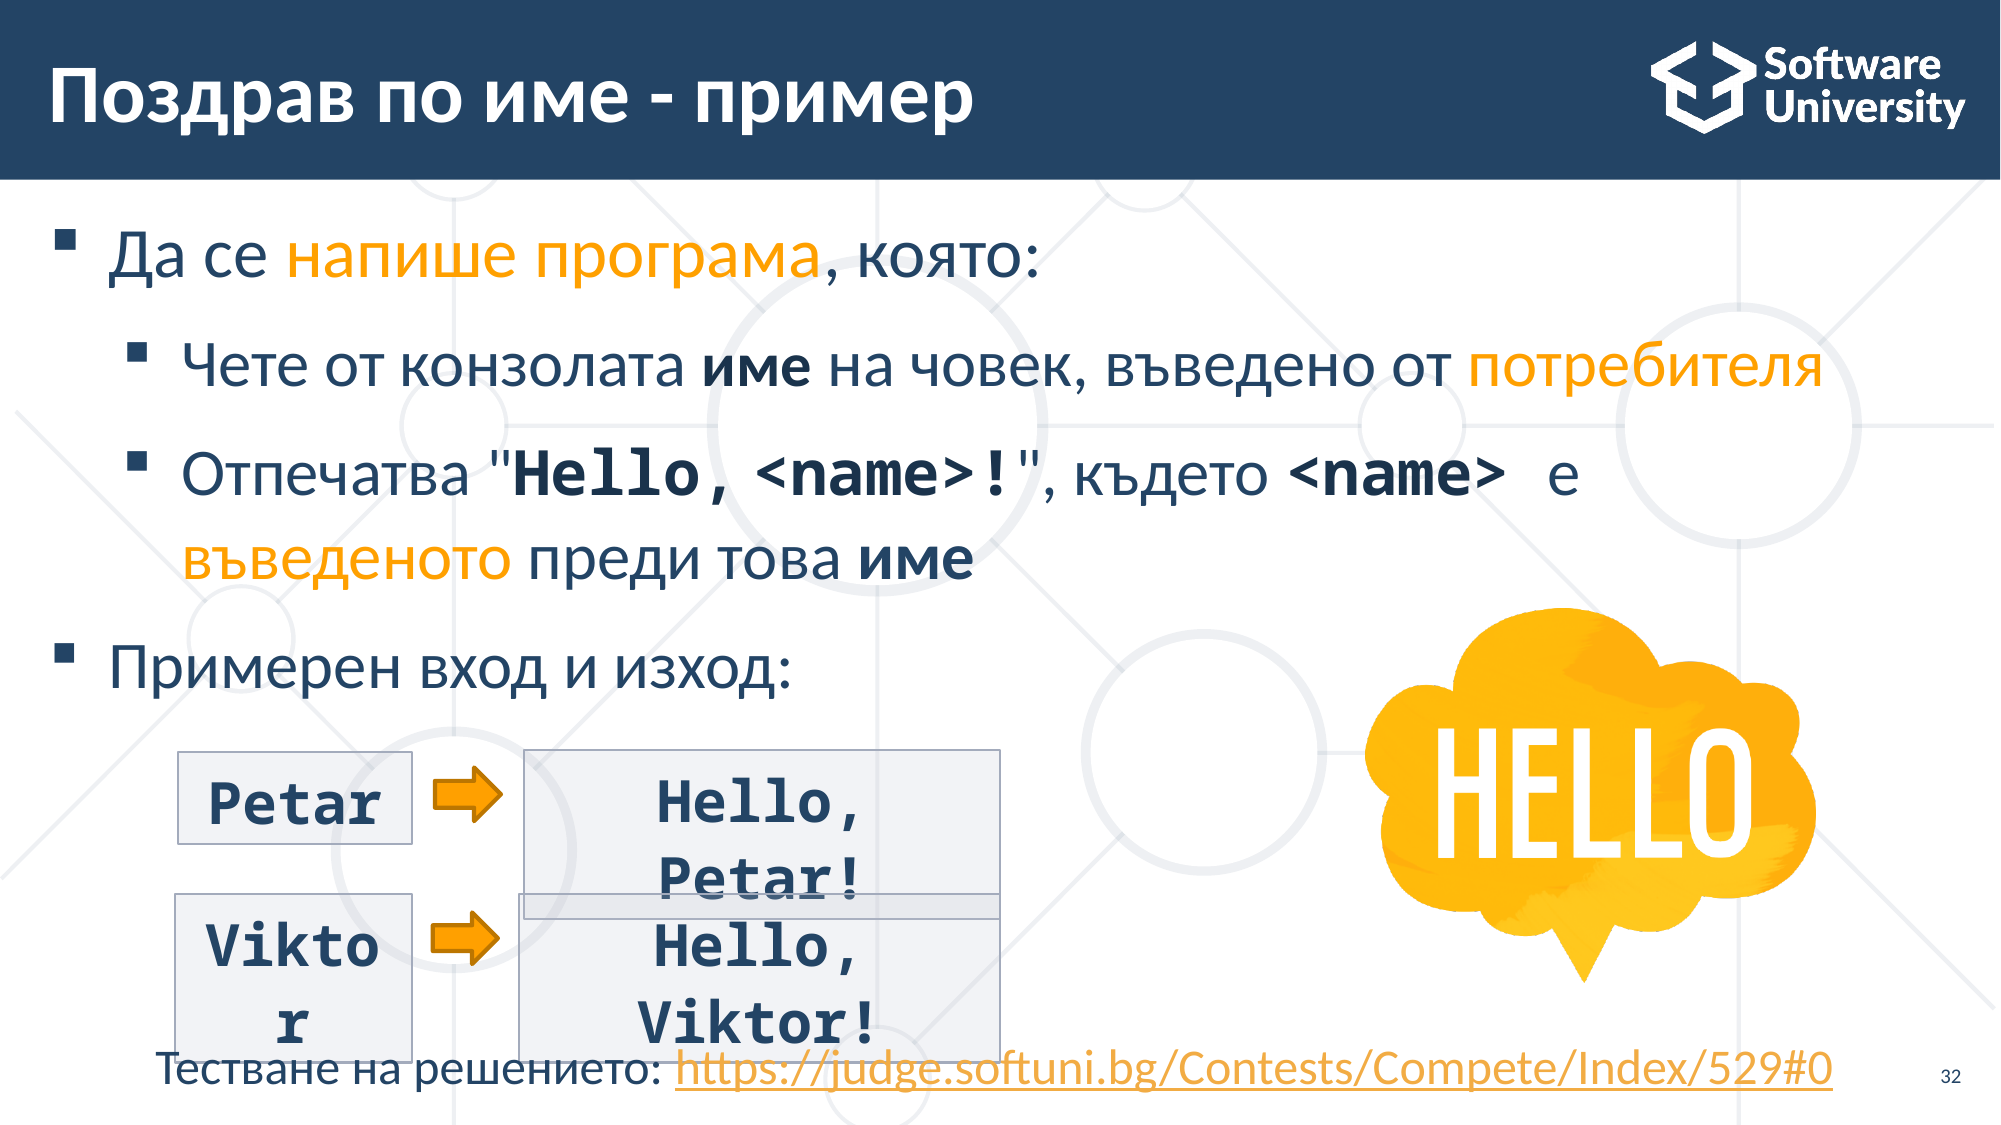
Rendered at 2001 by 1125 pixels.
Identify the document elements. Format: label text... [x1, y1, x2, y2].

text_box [177, 749, 1001, 841]
title Поздрав по име - пример [31, 16, 1625, 162]
list Да се напише програма, която: Чете от конзолата име на човек, въведено от потребителя Отпечатва "Hello, <name>!", където <name> е въведеното преди това име Примерен вход и изход: [31, 196, 1970, 1050]
picture [1651, 41, 1966, 134]
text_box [174, 893, 1001, 983]
slide_number 32 [1896, 1049, 1968, 1101]
text_box Тестване на решението: https://judge.softuni.bg/Contests/Compete/Index/529#0 [125, 1026, 1875, 1102]
picture [1365, 608, 1816, 983]
